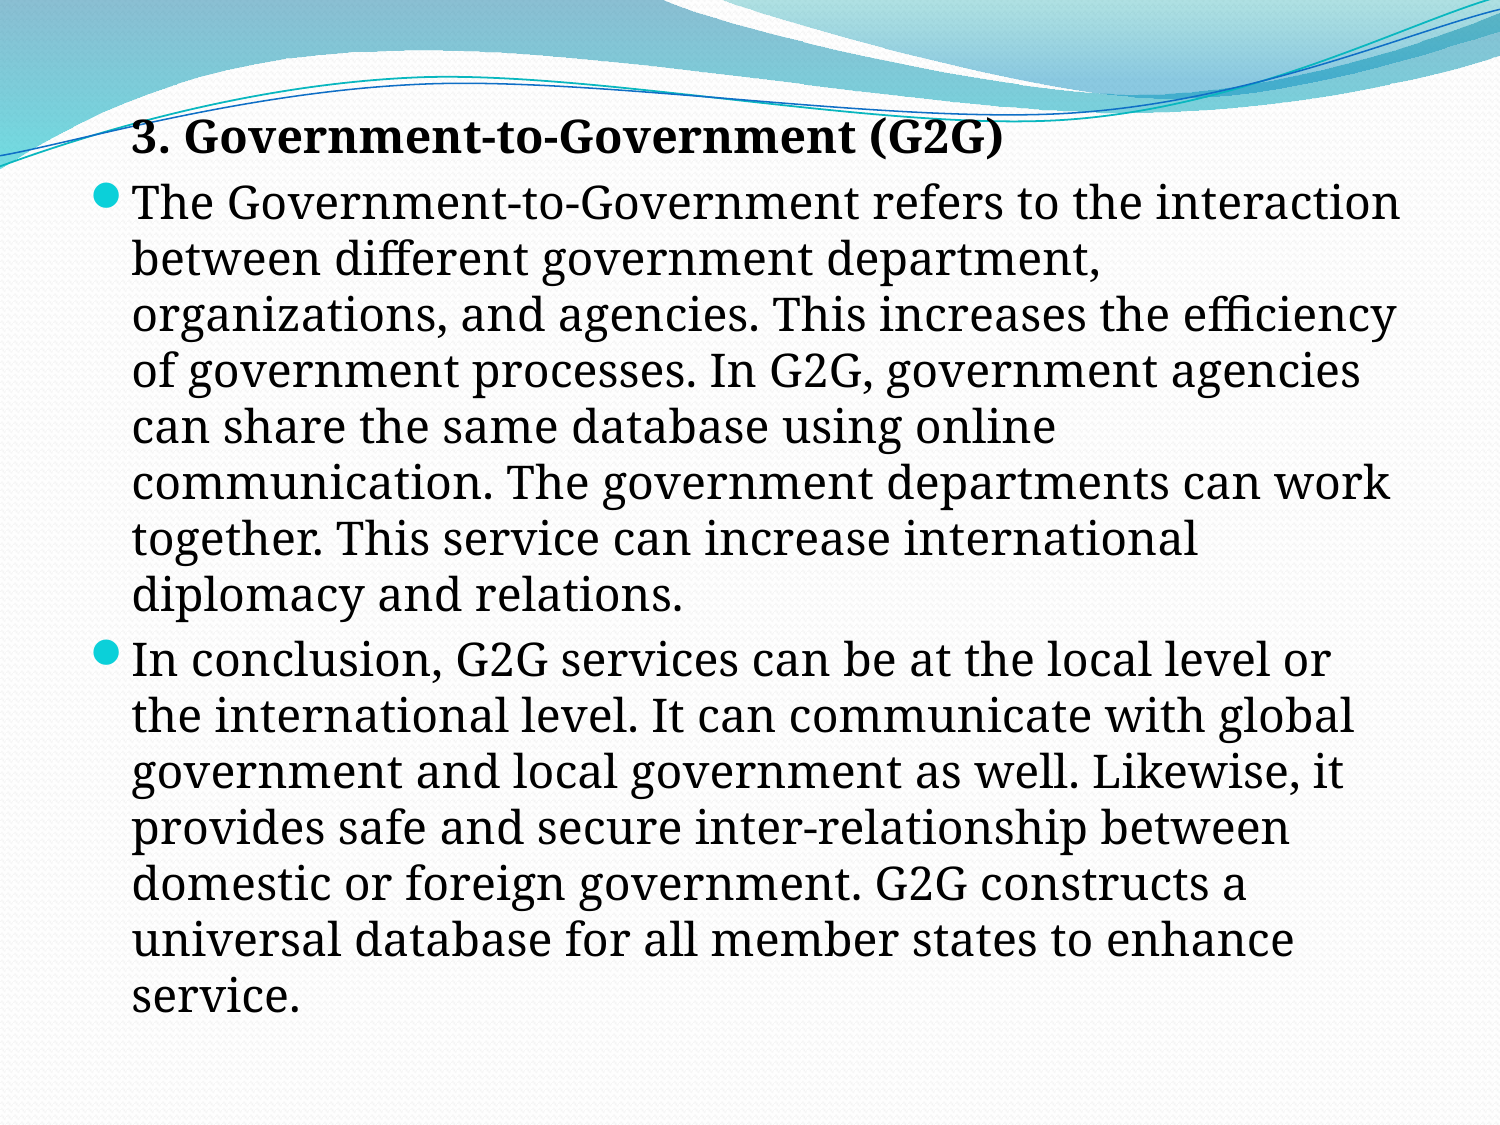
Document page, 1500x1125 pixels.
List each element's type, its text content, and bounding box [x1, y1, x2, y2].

list 3. Government-to-Government (G2G) The Government-to-Government refers to the interaction between different government department, organizations, and agencies. This increases the efficiency of government processes. In G2G, government agencies can share the same database using online communication. The government departments can work together. This service can increase international diplomacy and relations. In conclusion, G2G services can be at the local level or the international level. It can communicate with global government and local government as well. Likewise, it provides safe and secure inter-relationship between domestic or foreign government. G2G constructs a universal database for all member states to enhance service. [75, 99, 1425, 1038]
